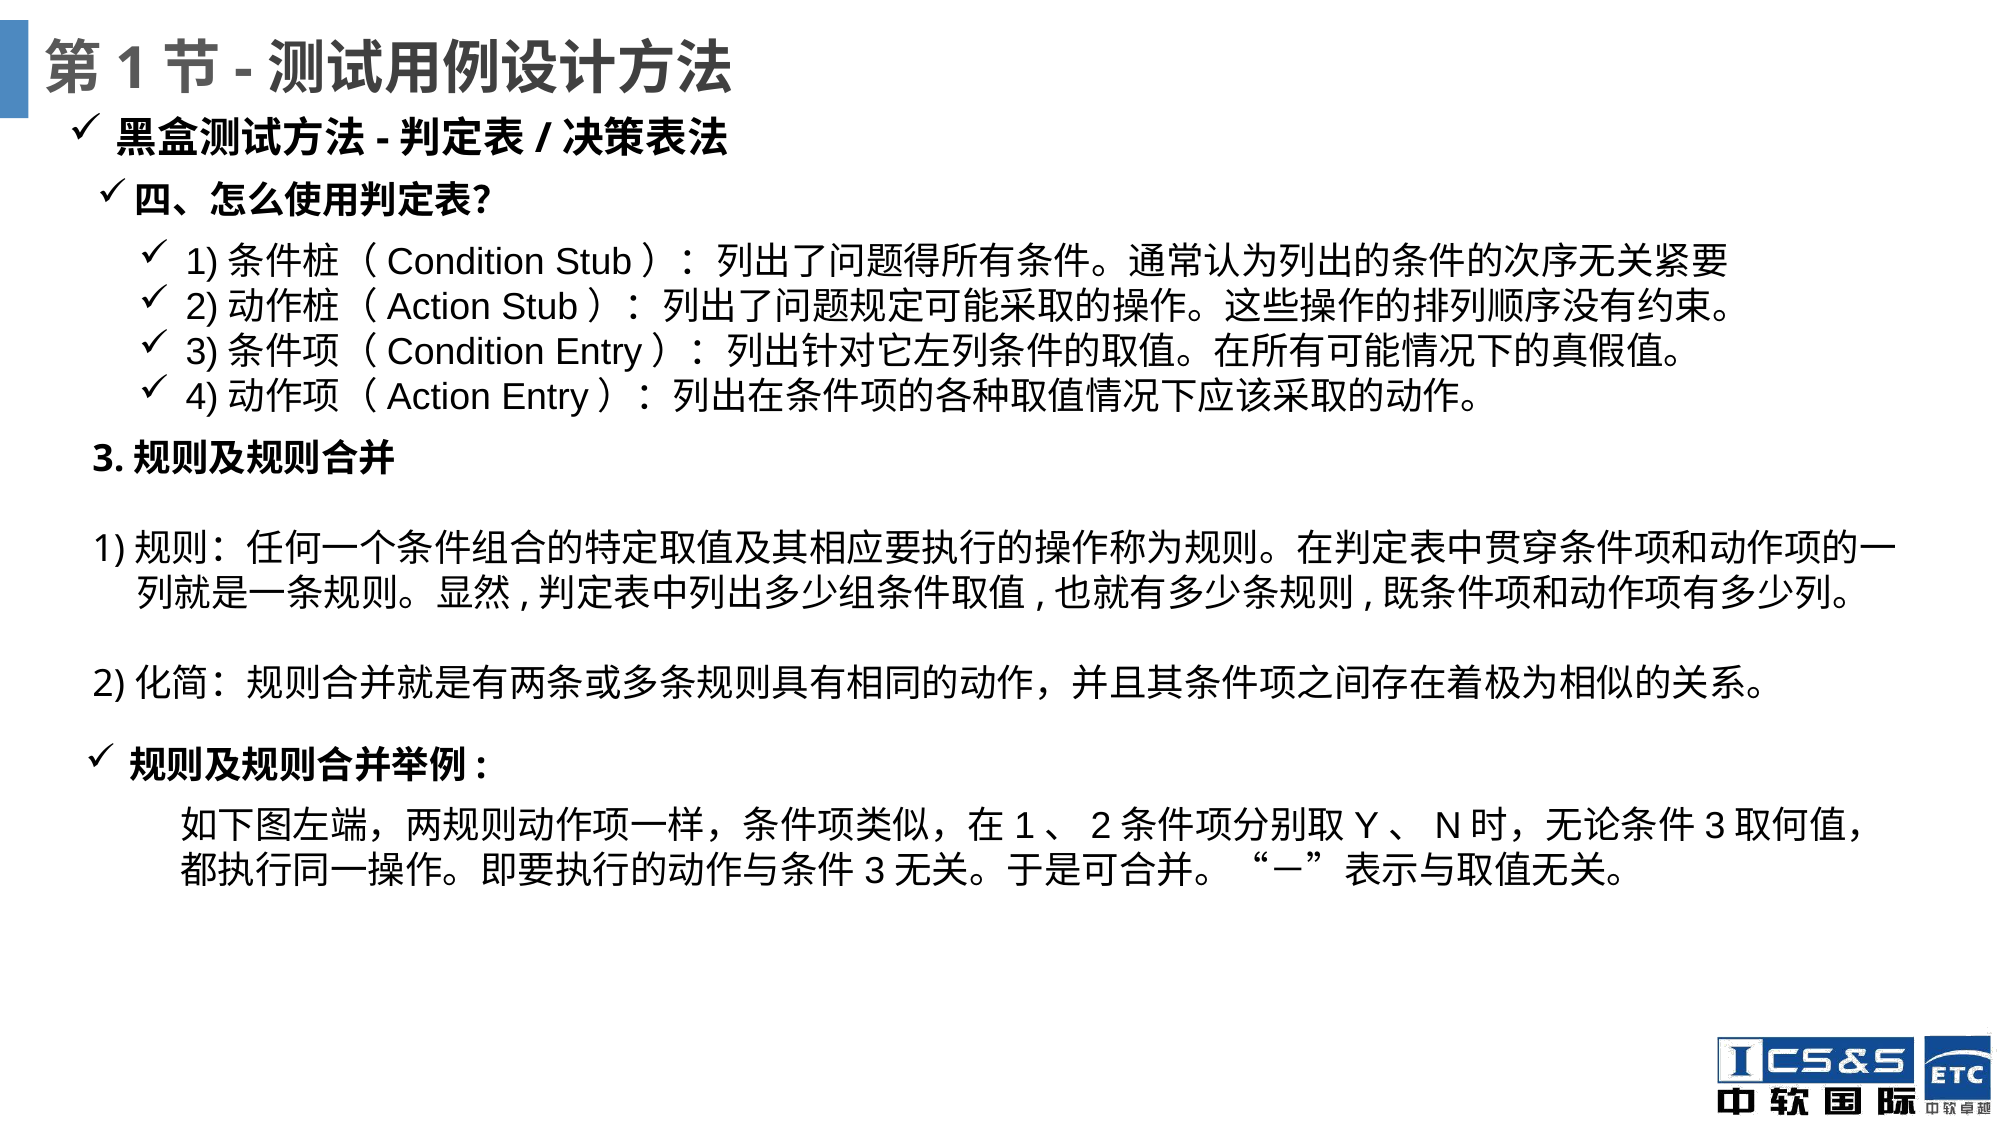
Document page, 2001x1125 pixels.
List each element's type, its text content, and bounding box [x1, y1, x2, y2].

text_box 规则及规则合并举例: [70, 733, 588, 794]
picture [1706, 1026, 2000, 1125]
text_box 3.规则及规则合并 1)规则：任何一个条件组合的特定取值及其相应要执行的操作称为规则。在判定表中贯穿条件项和动作项的一列就是一条规则。显然,判定表中列出多少组条件取值,也就有多少条规则,既条件项和动作项有多少列。 2)化简：规则合并就是有两条或多条规则具有相同的动作，并且其条件项之间存在着极为相似的关系。 [77, 426, 1923, 712]
list 四、怎么使用判定表？ [82, 168, 843, 240]
text_box 1)条件桩（Condition Stub）：列出了问题得所有条件。通常认为列出的条件的次序无关紧要 2)动作桩（Action Stub）：列出了问题规定可能采取的操作。这些操作的排列顺序没有约束。 3)条件项（Condition Entry）：列出针对它左列条件的取值。在所有可能情况下的真假值。 4)动作项（Action Entry）：列出在条件项的各种取值情况下应该采取的动作。 [123, 229, 1886, 425]
title 第1节-测试用例设计方法 [28, 20, 1927, 119]
text_box 如下图左端，两规则动作项一样，条件项类似，在1、2条件项分别取Y、N时，无论条件3取何值，都执行同一操作。即要执行的动作与条件3无关。于是可合并。“－”表示与取值无关。 [165, 793, 1927, 899]
text_box 黑盒测试方法-判定表/决策表法 [54, 102, 744, 168]
